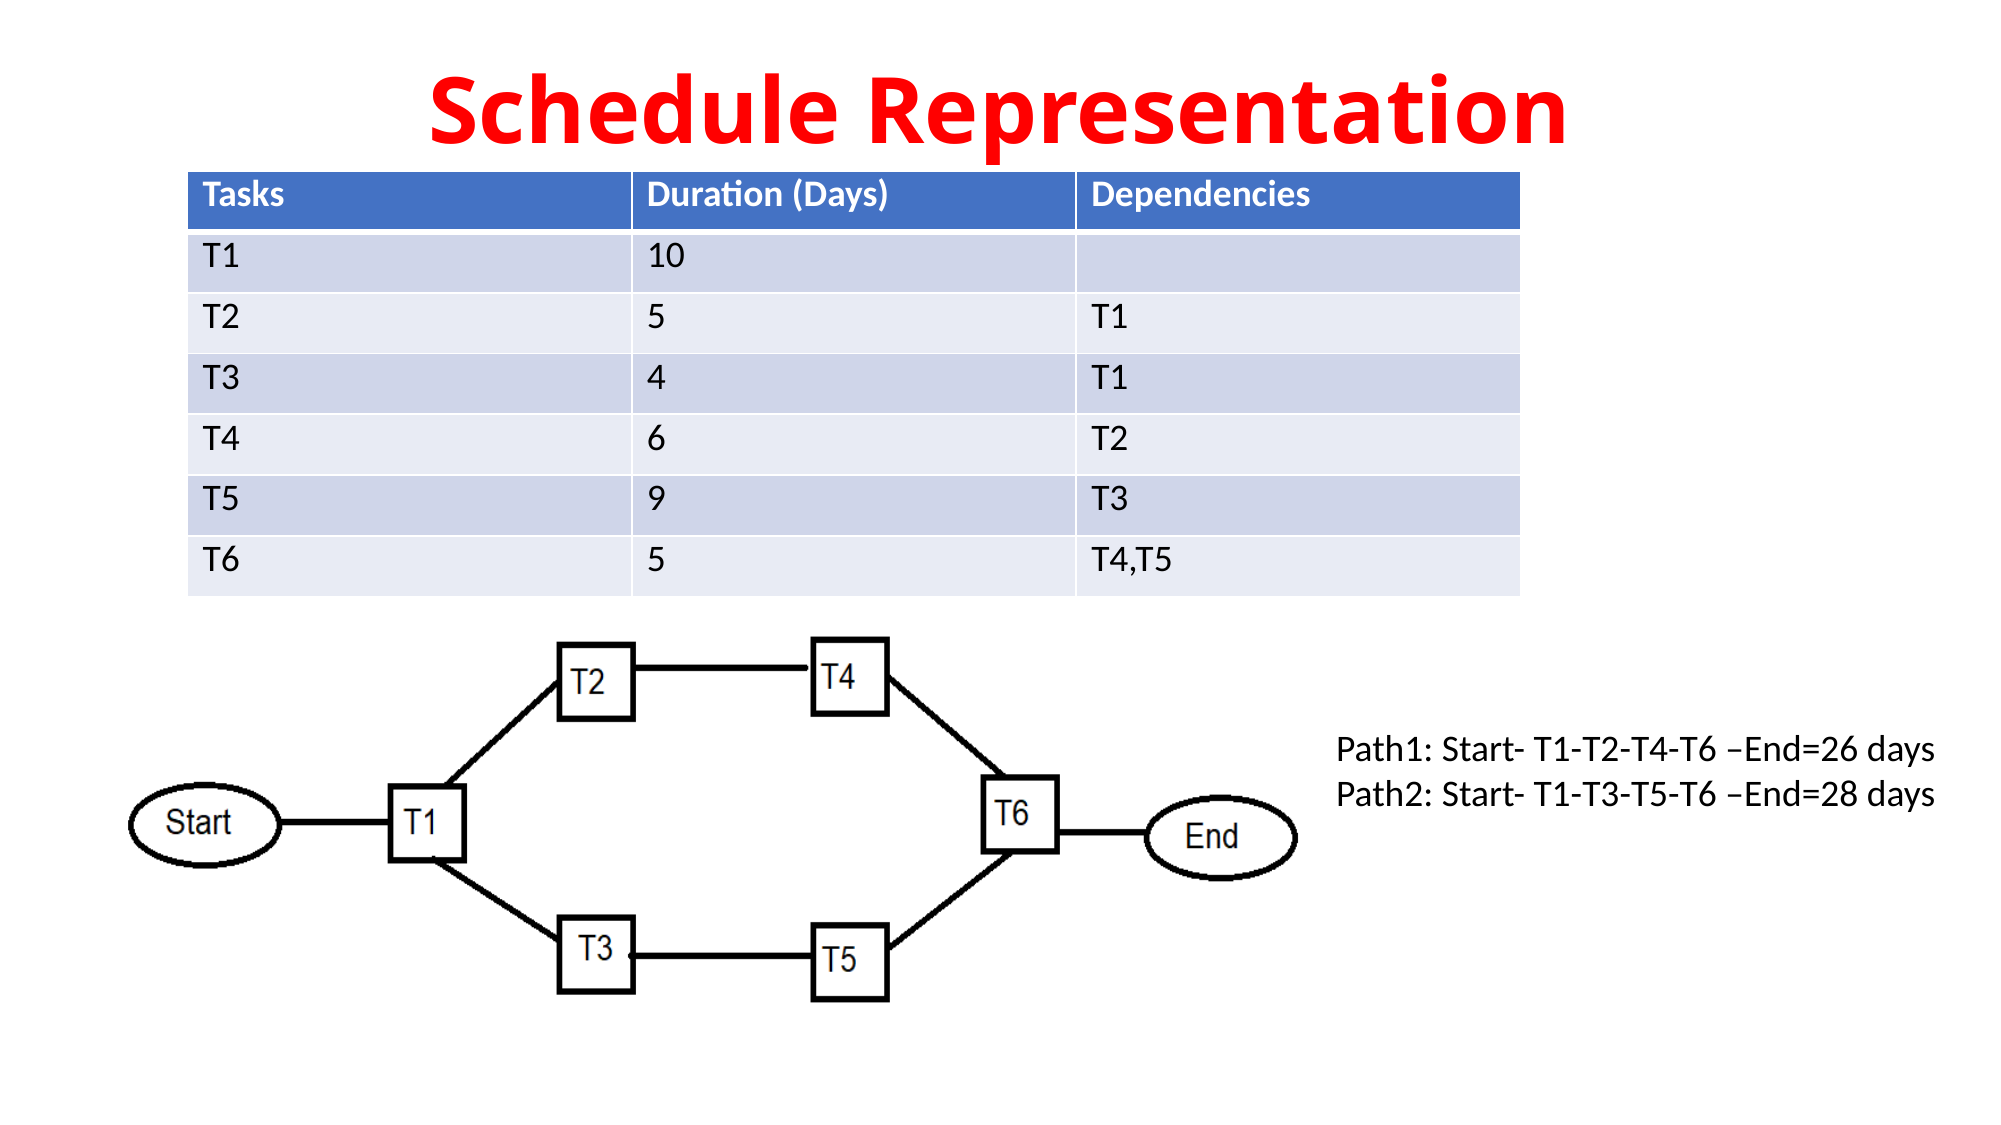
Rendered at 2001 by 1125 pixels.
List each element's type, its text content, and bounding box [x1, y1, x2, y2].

table_cell T1 [1077, 354, 1520, 413]
title Schedule Representation [137, 59, 1863, 278]
table_cell 9 [633, 476, 1075, 535]
table_cell 5 [633, 537, 1075, 596]
table_cell 6 [633, 415, 1075, 474]
table_cell T1 [1077, 294, 1520, 353]
text_box Path1: Start- T1-T2-T4-T6 –End=26 days Path2: Start- T1-T3-T5-T6 –End=28 days [1323, 716, 2000, 867]
table_cell T3 [188, 354, 631, 413]
table_header Dependencies [1077, 172, 1520, 229]
table_cell 5 [633, 294, 1075, 353]
table_cell T3 [1077, 476, 1520, 535]
table_header Duration (Days) [633, 172, 1075, 229]
table_cell T2 [188, 294, 631, 353]
table_cell 4 [633, 354, 1075, 413]
table_cell T5 [188, 476, 631, 535]
table_cell T2 [1077, 415, 1520, 474]
table_cell 10 [633, 235, 1075, 292]
table_header Tasks [188, 172, 631, 229]
table_cell [1077, 235, 1520, 292]
table_cell T1 [188, 235, 631, 292]
table_cell T6 [188, 537, 631, 596]
table_cell T4,T5 [1077, 537, 1520, 596]
table_cell T4 [188, 415, 631, 474]
picture [93, 624, 1323, 1028]
